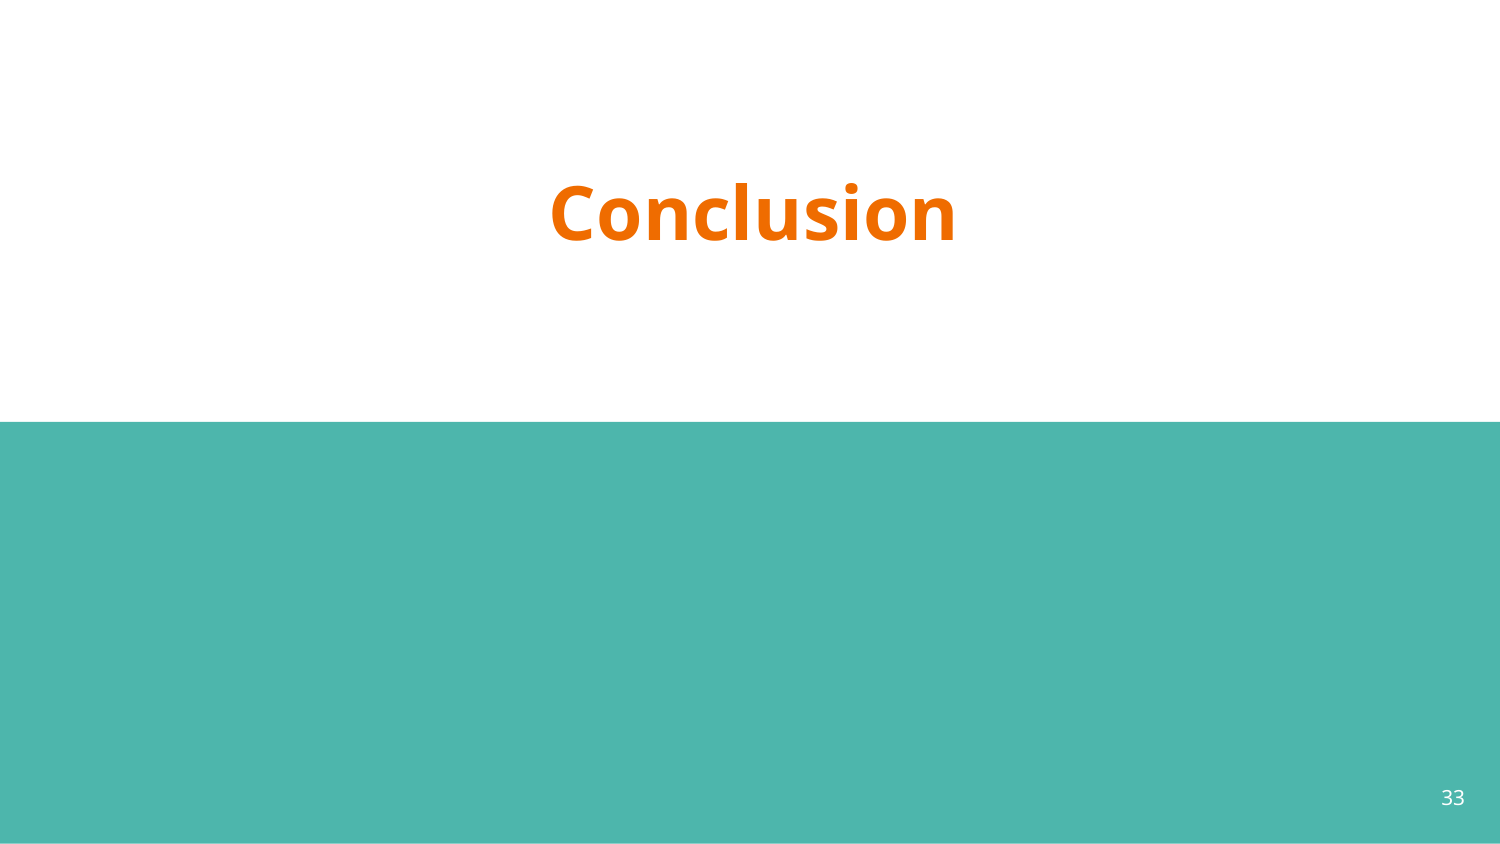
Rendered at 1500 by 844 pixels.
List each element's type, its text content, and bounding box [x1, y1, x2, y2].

title Conclusion [51, 133, 1458, 289]
slide_number 33 [1389, 764, 1480, 830]
